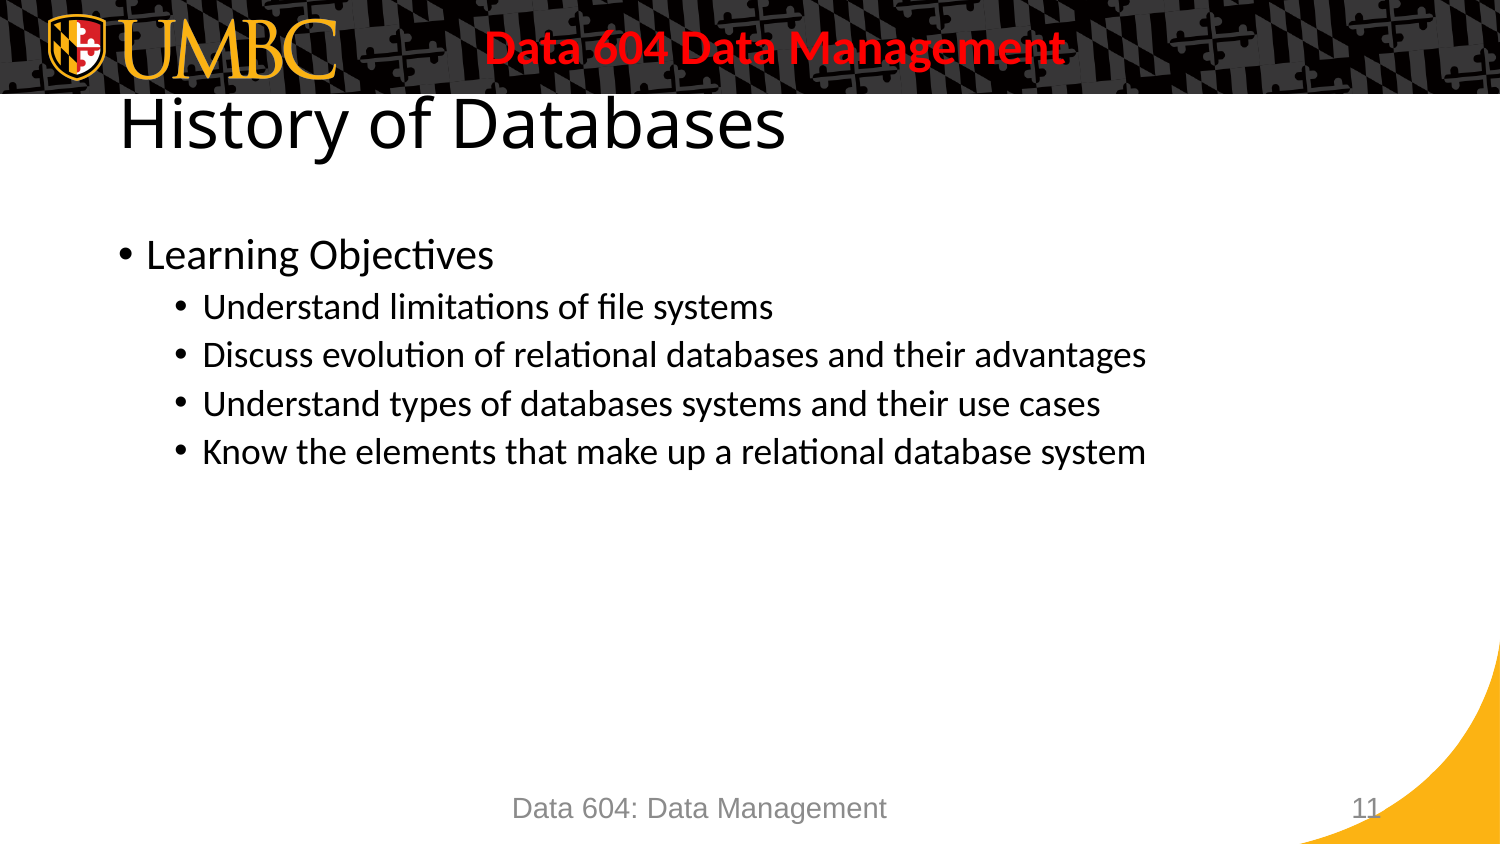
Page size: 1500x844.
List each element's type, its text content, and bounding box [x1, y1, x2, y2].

footer Data 604: Data Management [496, 782, 1004, 827]
picture [625, 36, 636, 44]
picture [0, 0, 1500, 94]
list Learning Objectives Understand limitations of file systems Discuss evolution of relational databases and their advantages Understand types of databases systems and their use cases Know the elements that make up a relational database system [103, 224, 1397, 760]
picture [493, 37, 507, 44]
title History of Databases [103, 44, 1397, 208]
picture [688, 37, 702, 44]
slide_number 11 [1059, 782, 1397, 827]
picture [1299, 639, 1500, 844]
